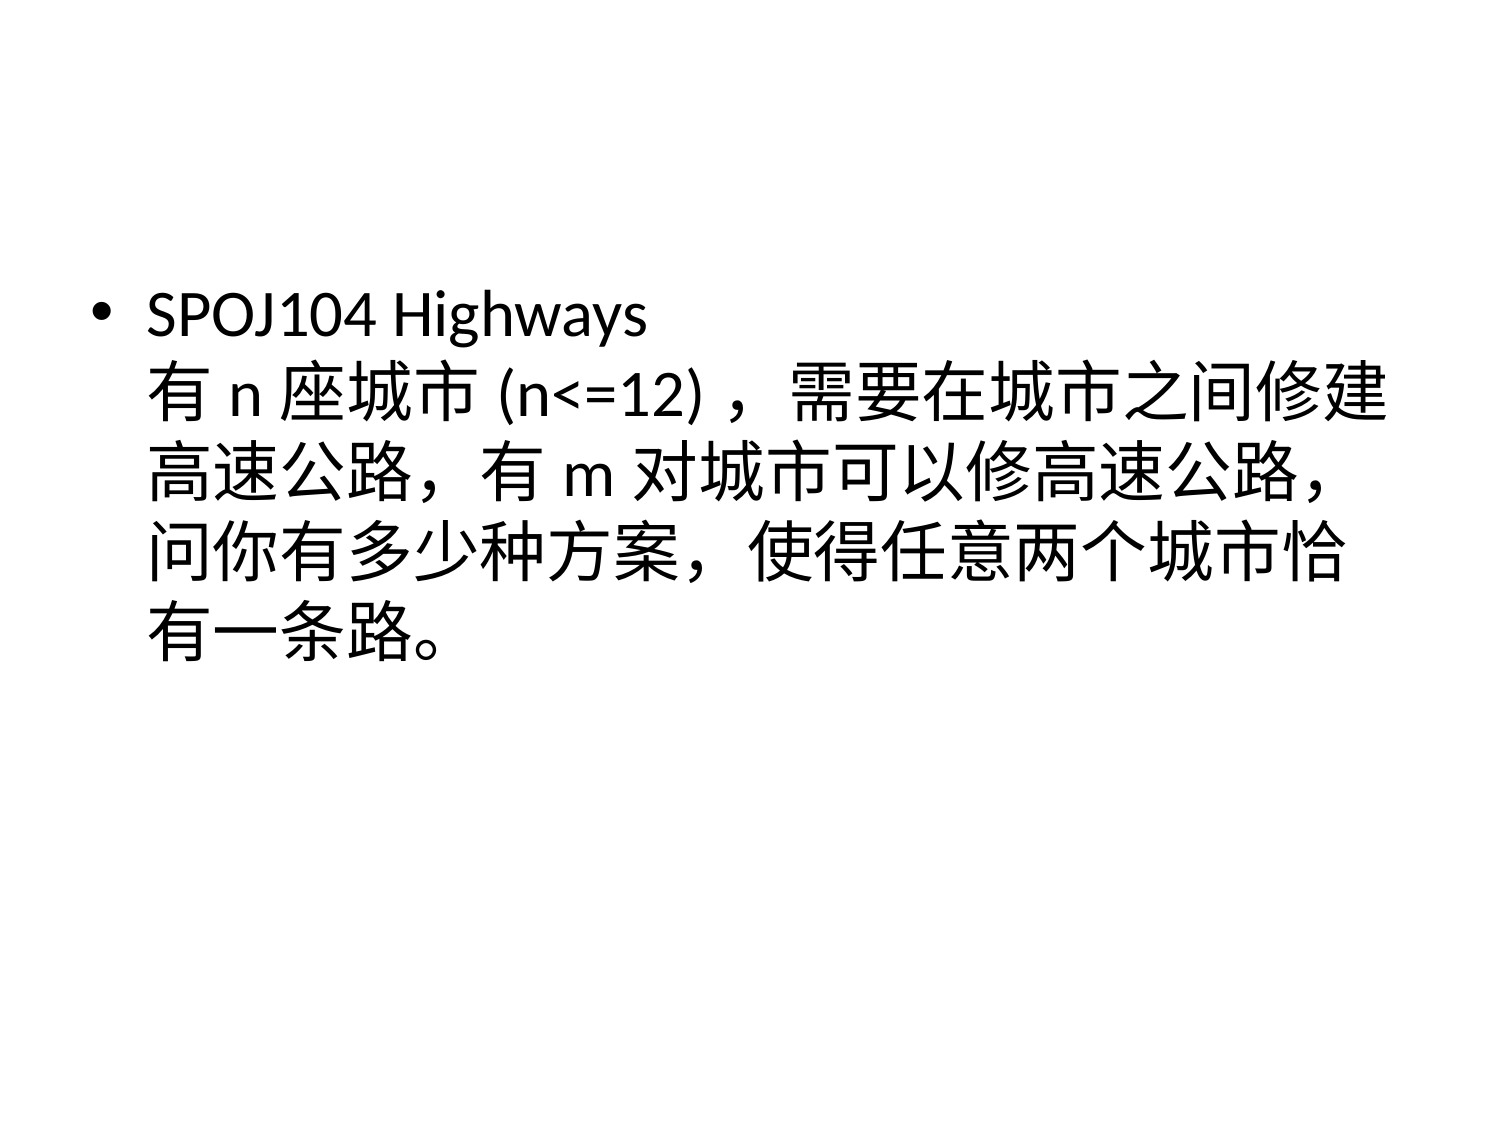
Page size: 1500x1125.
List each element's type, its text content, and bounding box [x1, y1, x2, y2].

list SPOJ104 Highways 有n座城市(n<=12)，需要在城市之间修建高速公路，有m对城市可以修高速公路，问你有多少种方案，使得任意两个城市恰有一条路。 [75, 262, 1425, 1005]
